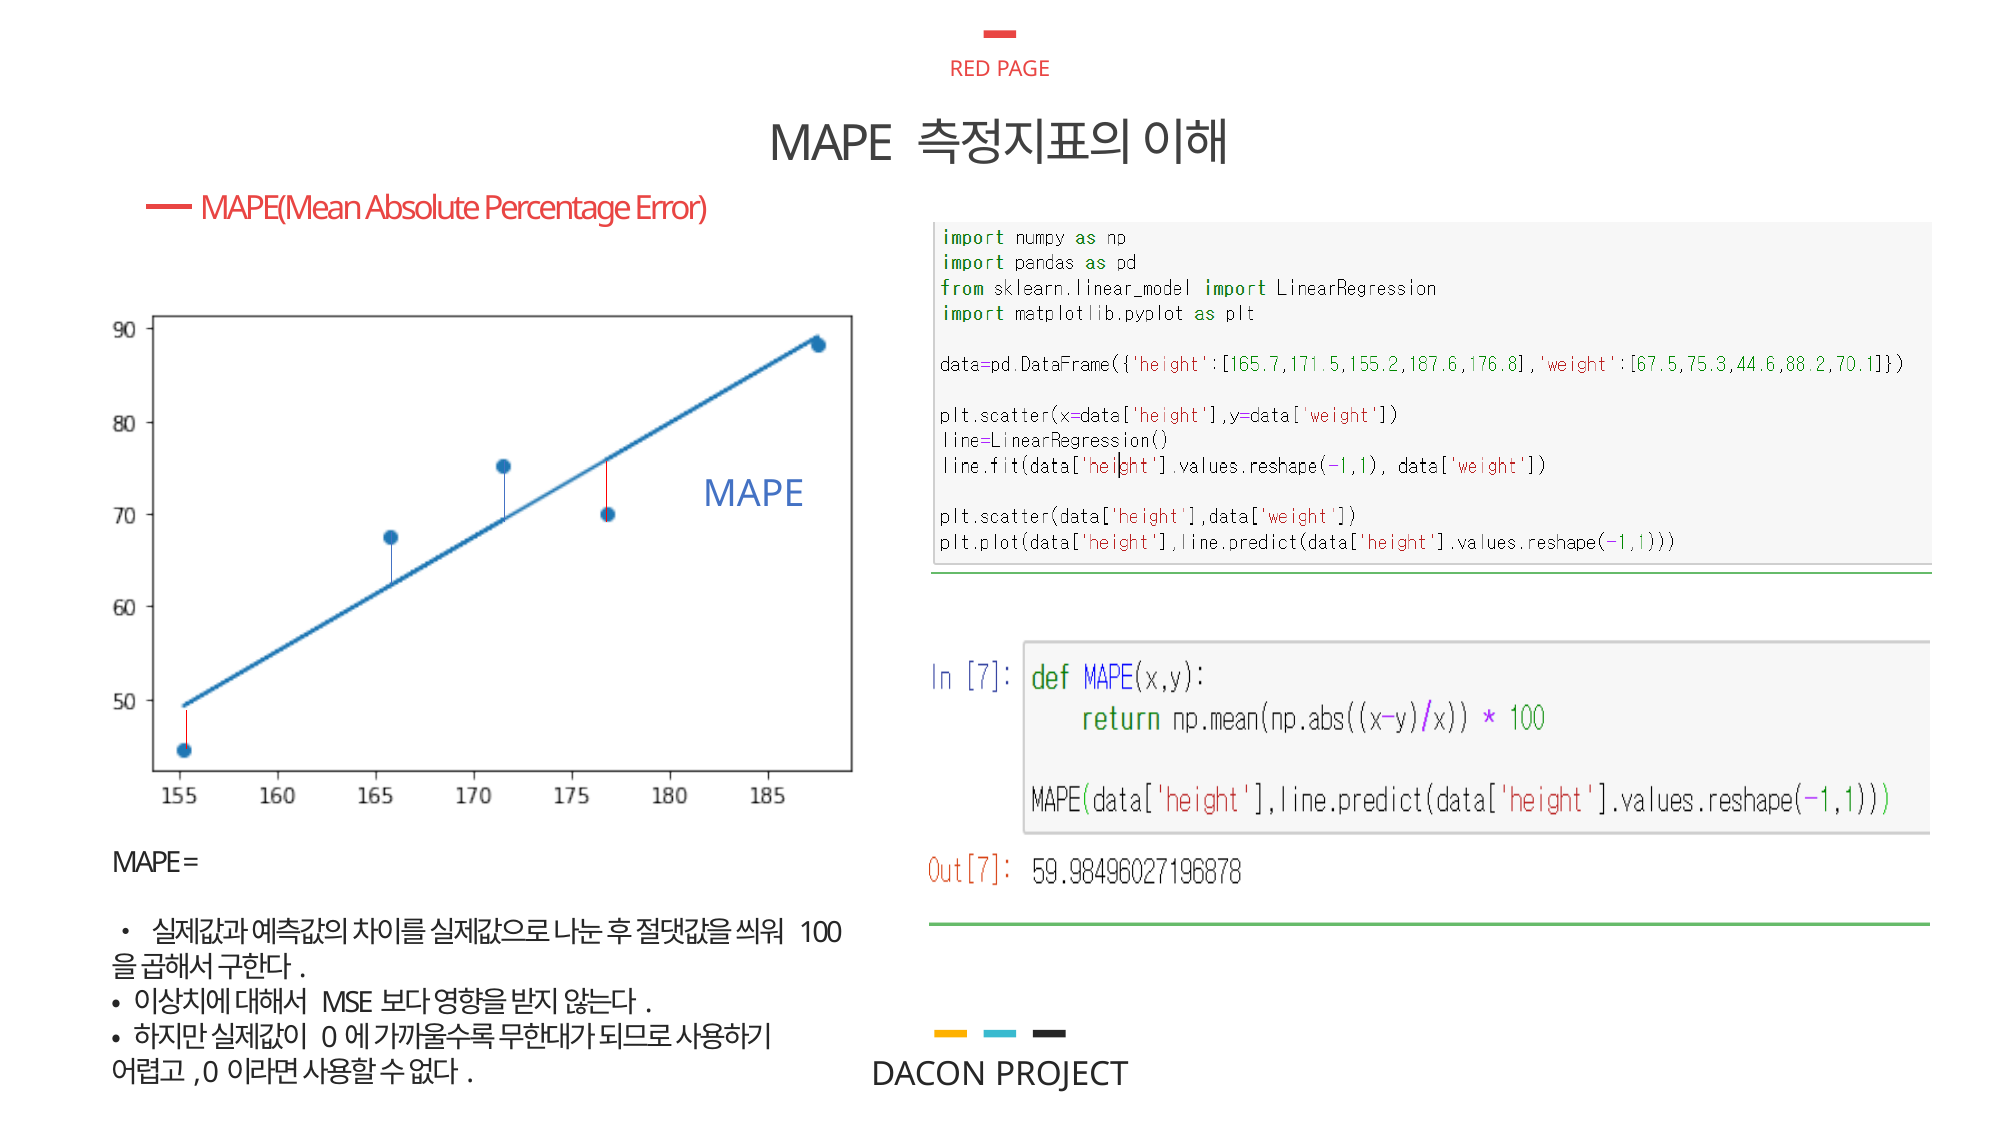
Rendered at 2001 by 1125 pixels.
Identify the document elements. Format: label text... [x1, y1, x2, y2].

picture [931, 222, 1932, 585]
text_box MAPE(Mean Absolute Percentage Error) [184, 178, 723, 234]
picture [96, 303, 864, 821]
text_box [1032, 1029, 1067, 1038]
text_box [983, 1029, 1017, 1038]
text_box [983, 29, 1017, 39]
text_box [933, 1029, 968, 1038]
text_box RED PAGE [934, 47, 1066, 89]
text_box MAPE 측정지표의 이해 [754, 103, 1246, 178]
picture [929, 628, 1930, 926]
text_box DACON PROJECT [856, 1044, 1144, 1100]
